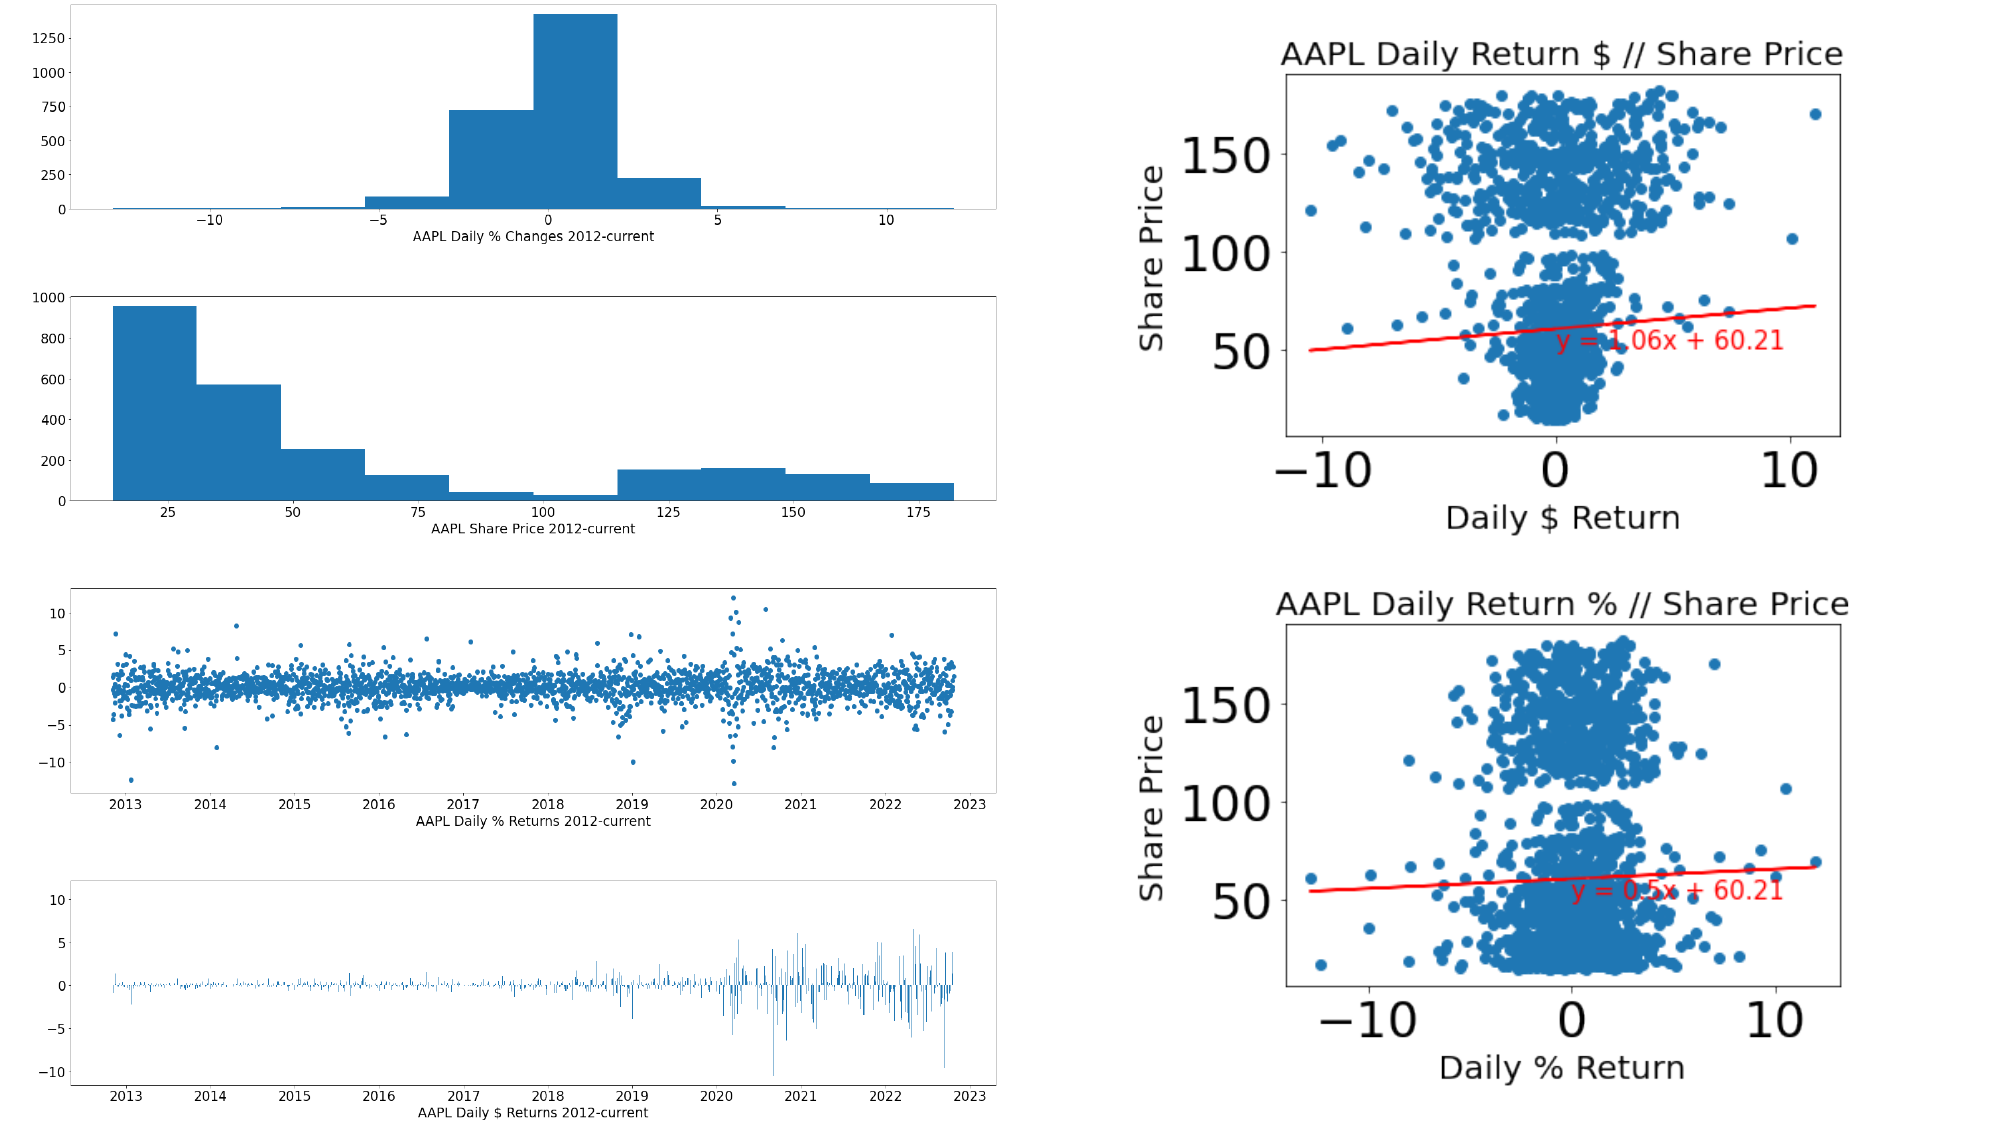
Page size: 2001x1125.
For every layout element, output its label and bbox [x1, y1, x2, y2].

picture [1128, 29, 1855, 546]
picture [27, 0, 1000, 1125]
picture [1128, 579, 1862, 1096]
